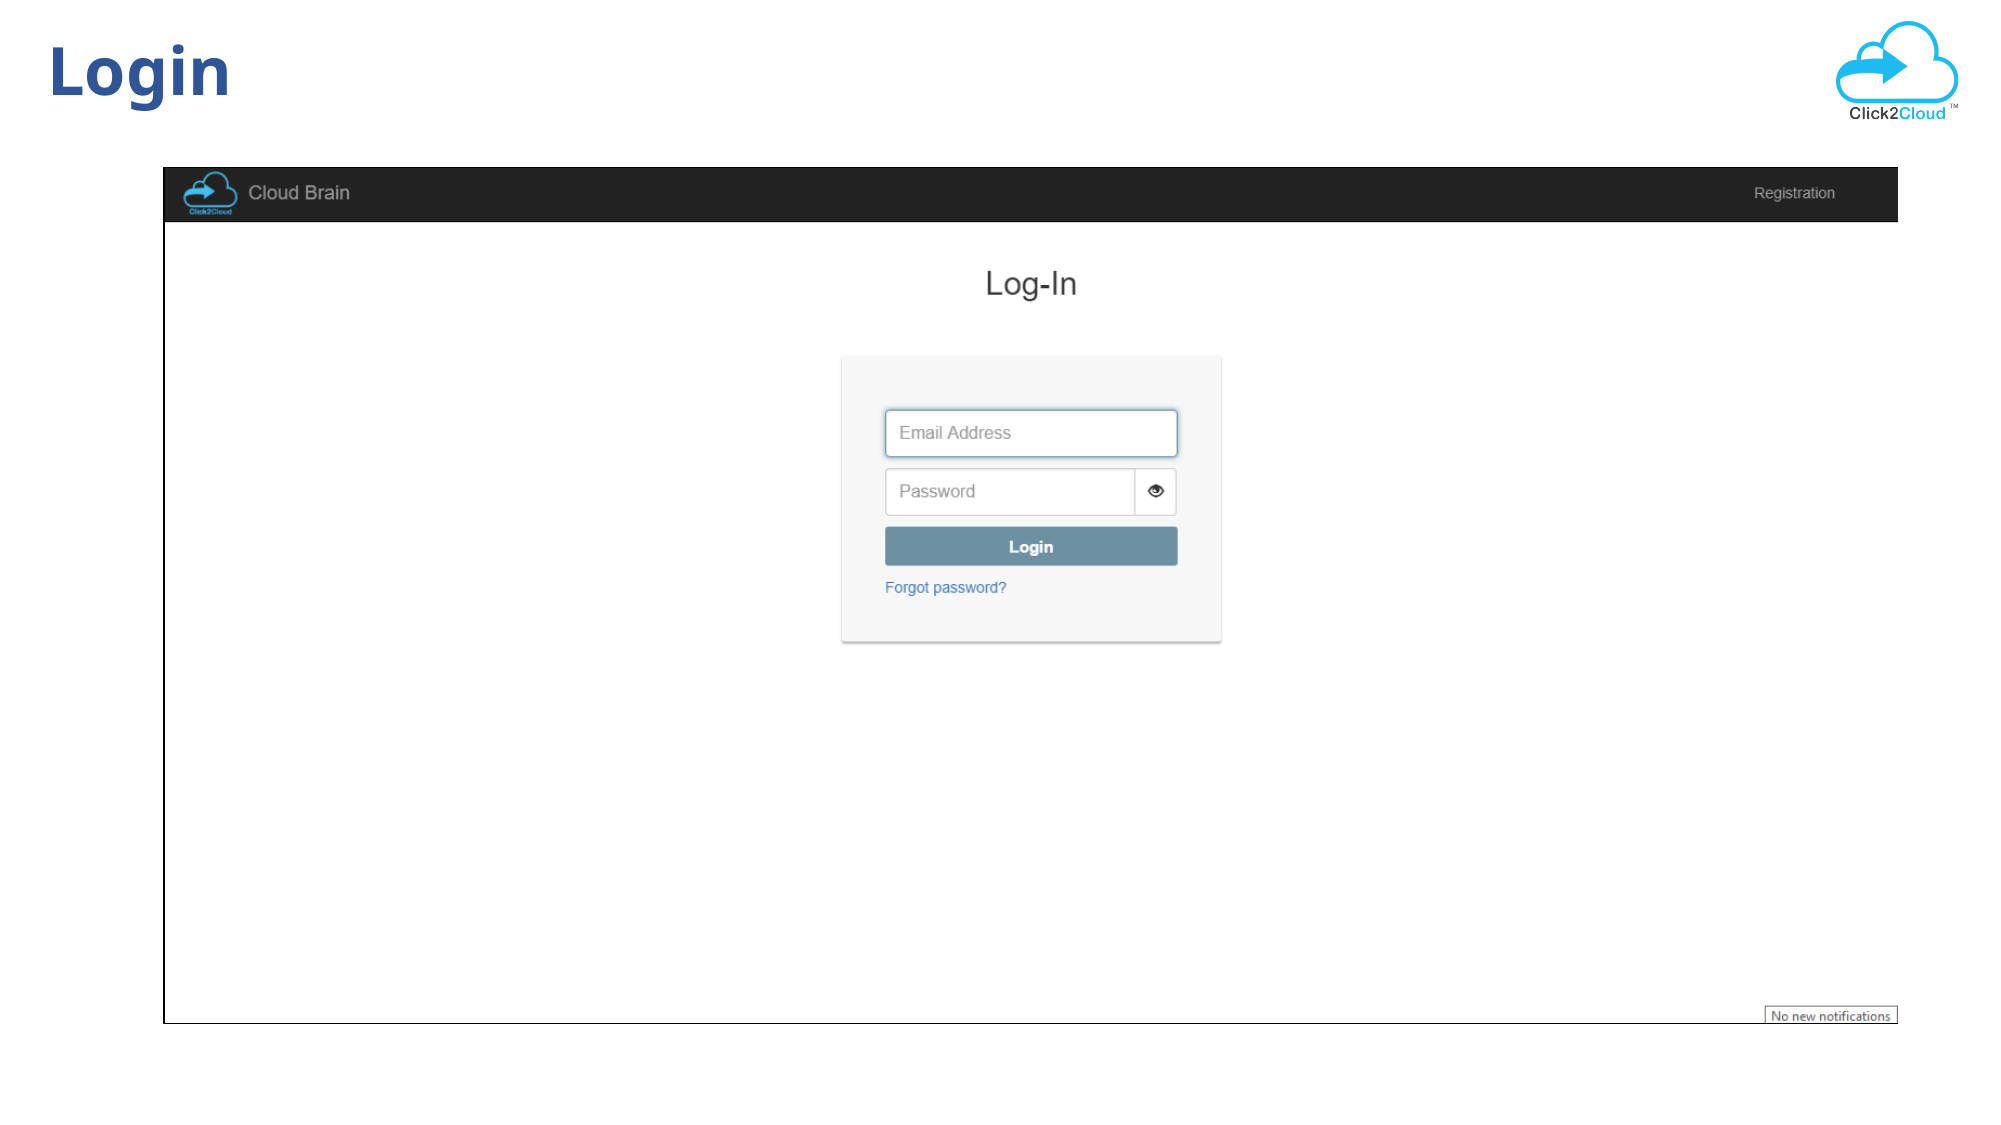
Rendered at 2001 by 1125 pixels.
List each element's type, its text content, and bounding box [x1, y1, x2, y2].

picture [165, 168, 1898, 1023]
picture [1835, 20, 1959, 120]
title Login [32, 0, 1960, 148]
